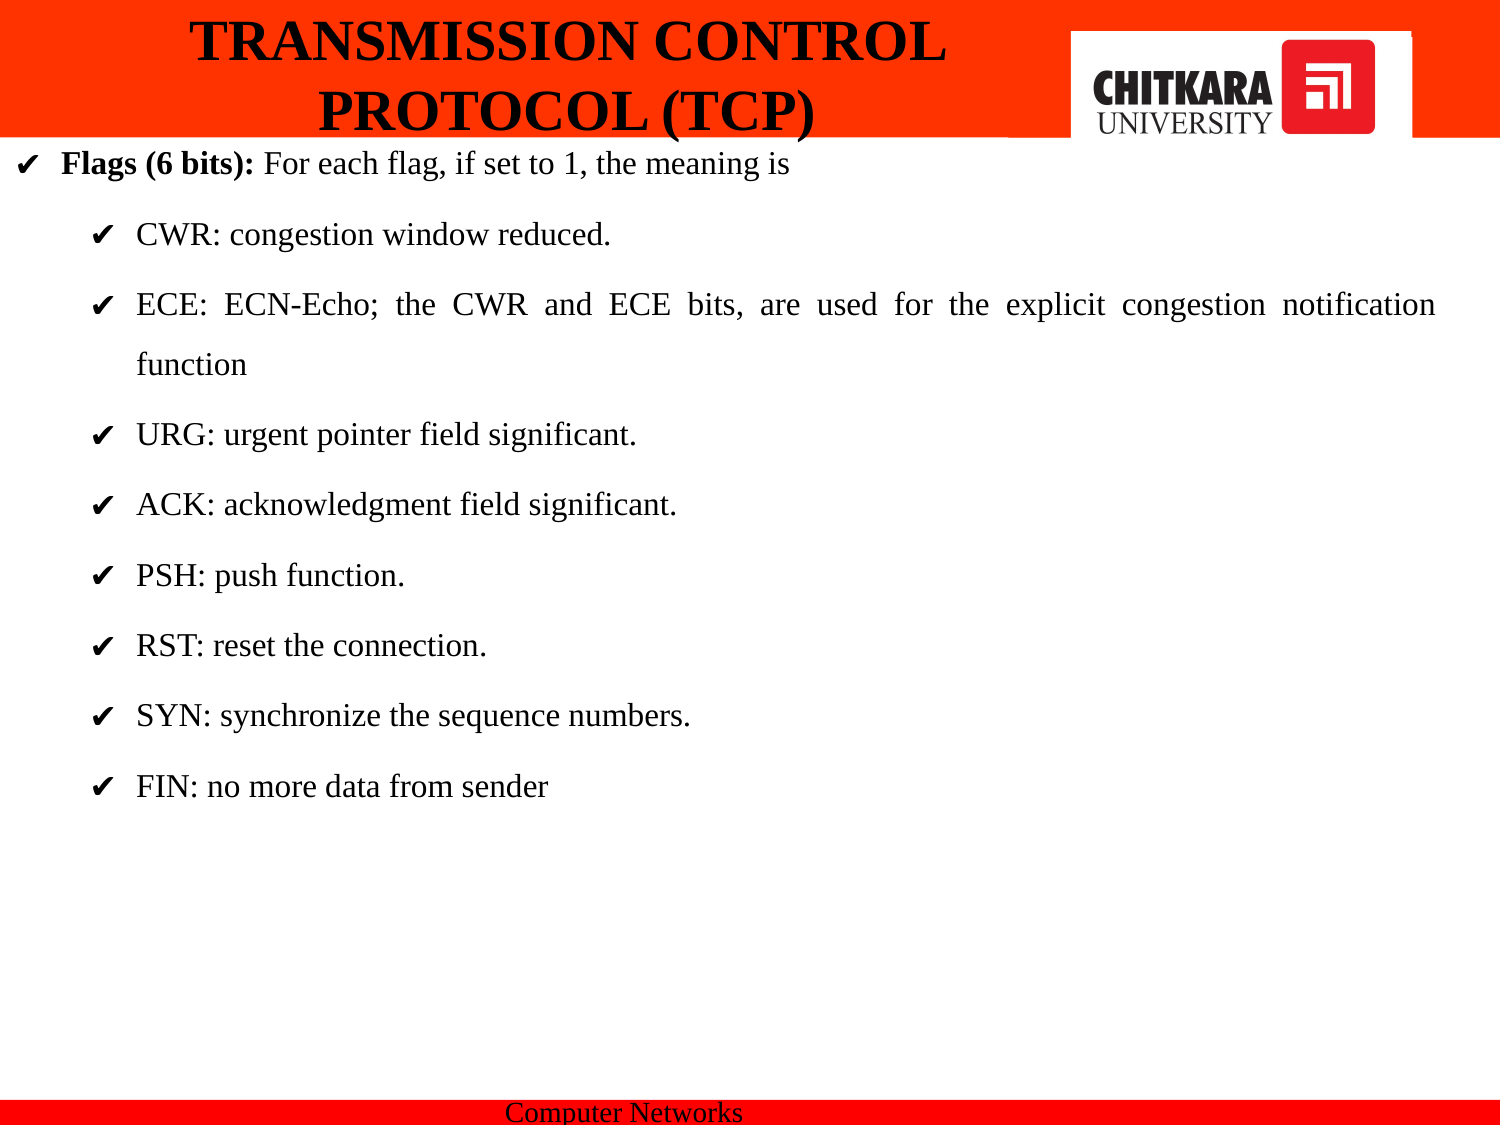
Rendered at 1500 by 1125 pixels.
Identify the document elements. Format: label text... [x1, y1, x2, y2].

list Flags (6 bits): For each flag, if set to 1, the meaning is CWR: congestion window reduced. ECE: ECN-Echo; the CWR and ECE bits, are used for the explicit congestion notification function URG: urgent pointer field significant. ACK: acknowledgment field significant. PSH: push function. RST: reset the connection. SYN: synchronize the sequence numbers. FIN: no more data from sender [14, 121, 1439, 1053]
picture [1084, 37, 1390, 121]
footer Computer Networks [0, 1081, 1380, 1125]
text_box TRANSMISSION CONTROL PROTOCOL (TCP) [50, 0, 1084, 150]
